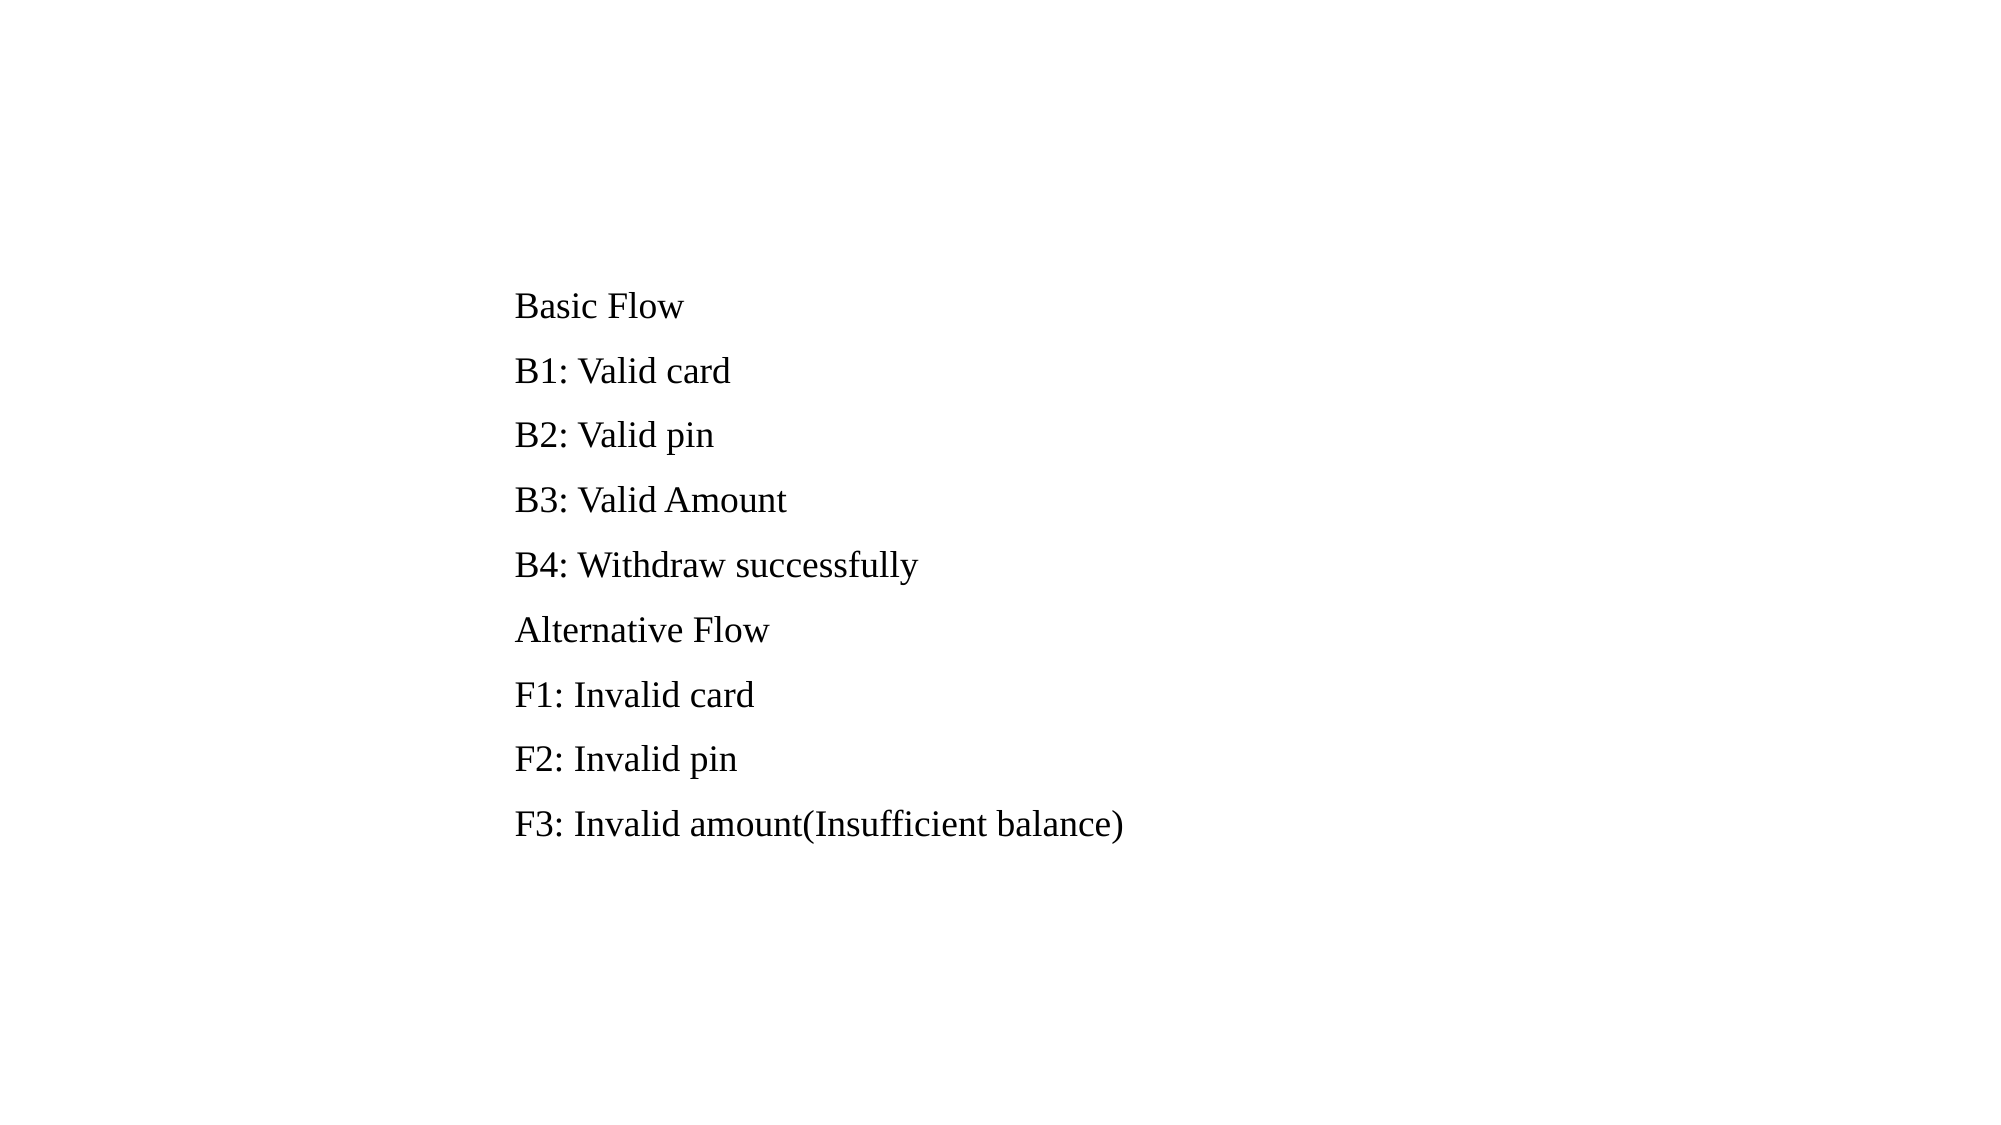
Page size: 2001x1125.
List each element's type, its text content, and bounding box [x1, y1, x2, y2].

text_box Basic Flow B1: Valid card B2: Valid pin B3: Valid Amount B4: Withdraw successfully Alternative Flow F1: Invalid card F2: Invalid pin F3: Invalid amount(Insufficient balance) [499, 270, 1500, 852]
